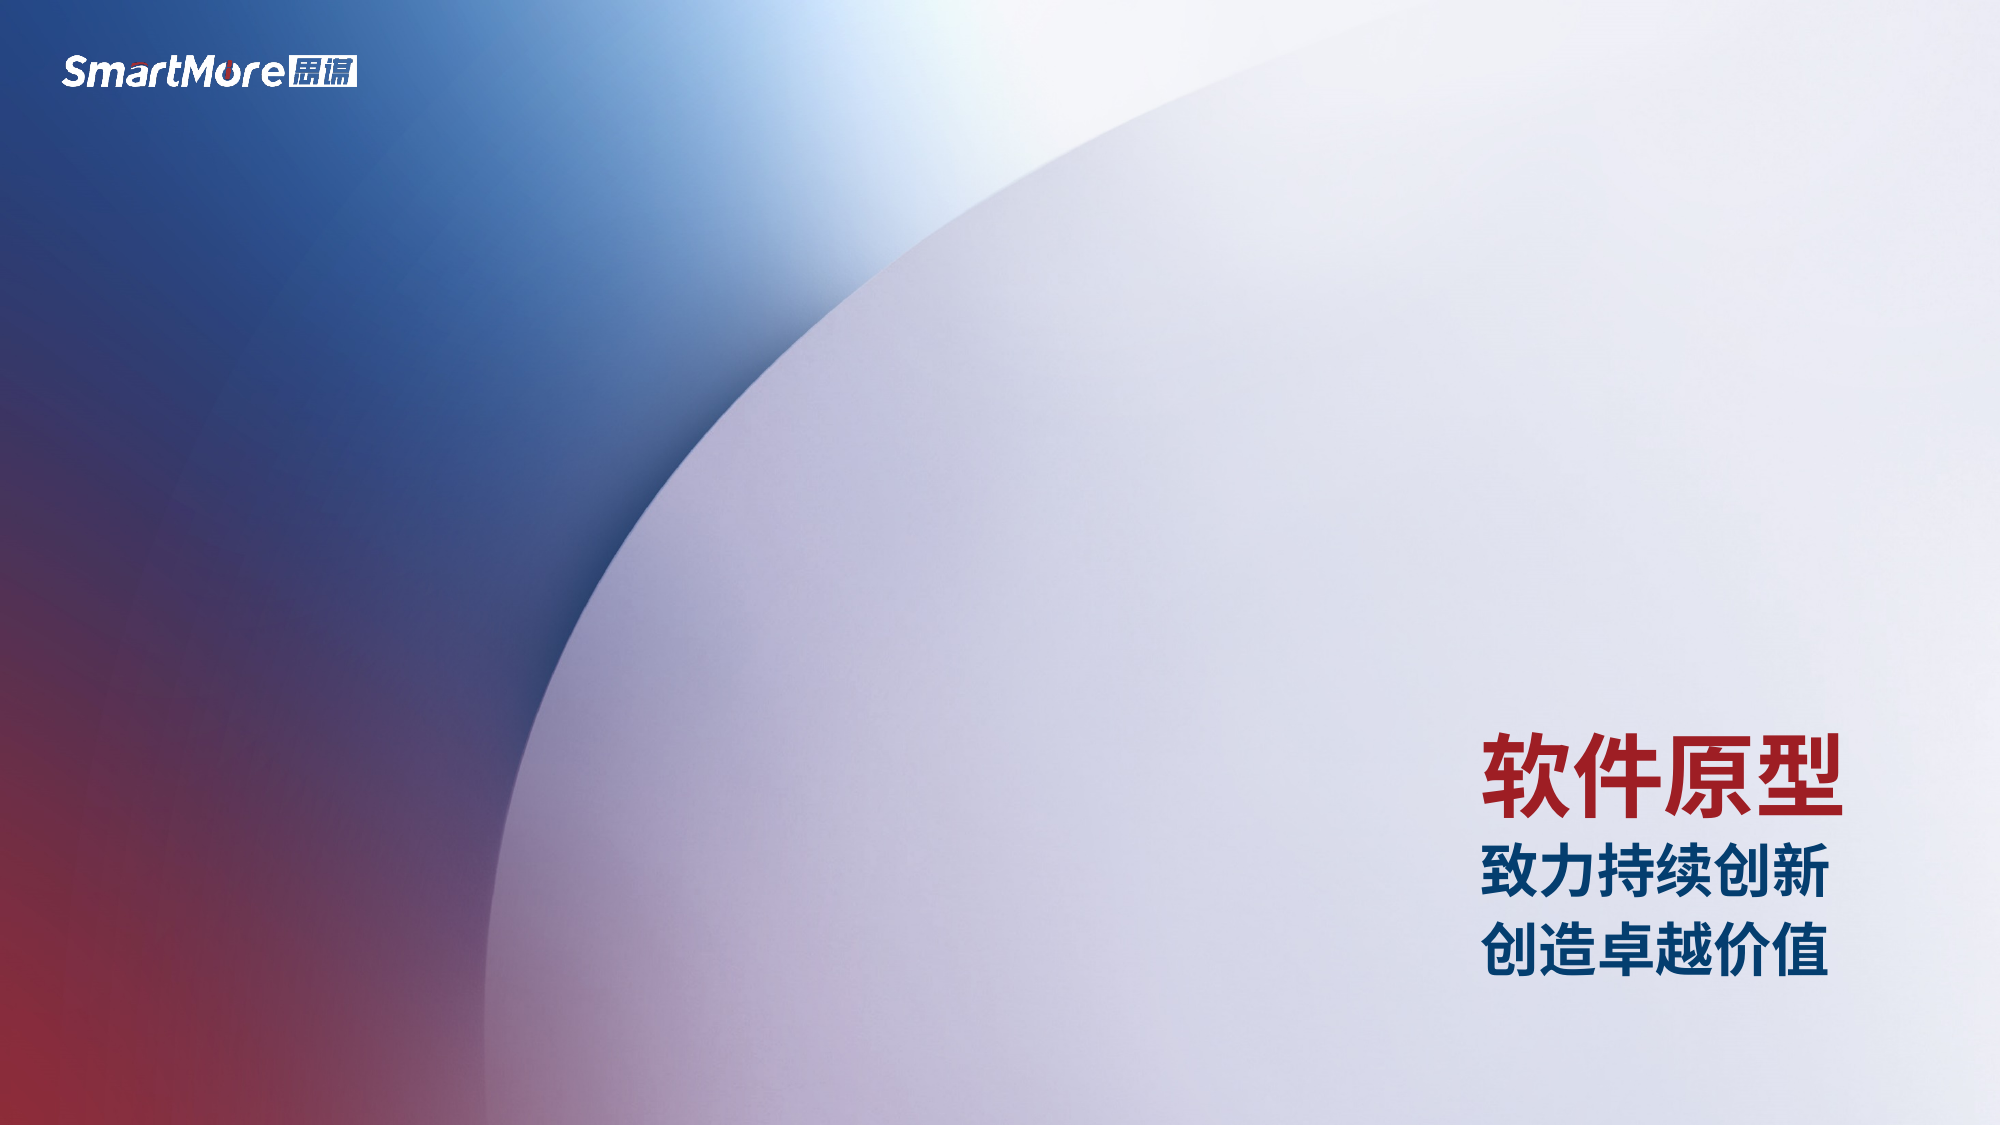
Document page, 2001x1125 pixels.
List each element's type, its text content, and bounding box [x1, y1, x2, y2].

text_box 软件原型 [1465, 710, 2000, 836]
list 致力持续创新 [1465, 836, 1853, 909]
picture [0, 0, 2000, 1125]
list 创造卓越价值 [1465, 909, 1853, 996]
